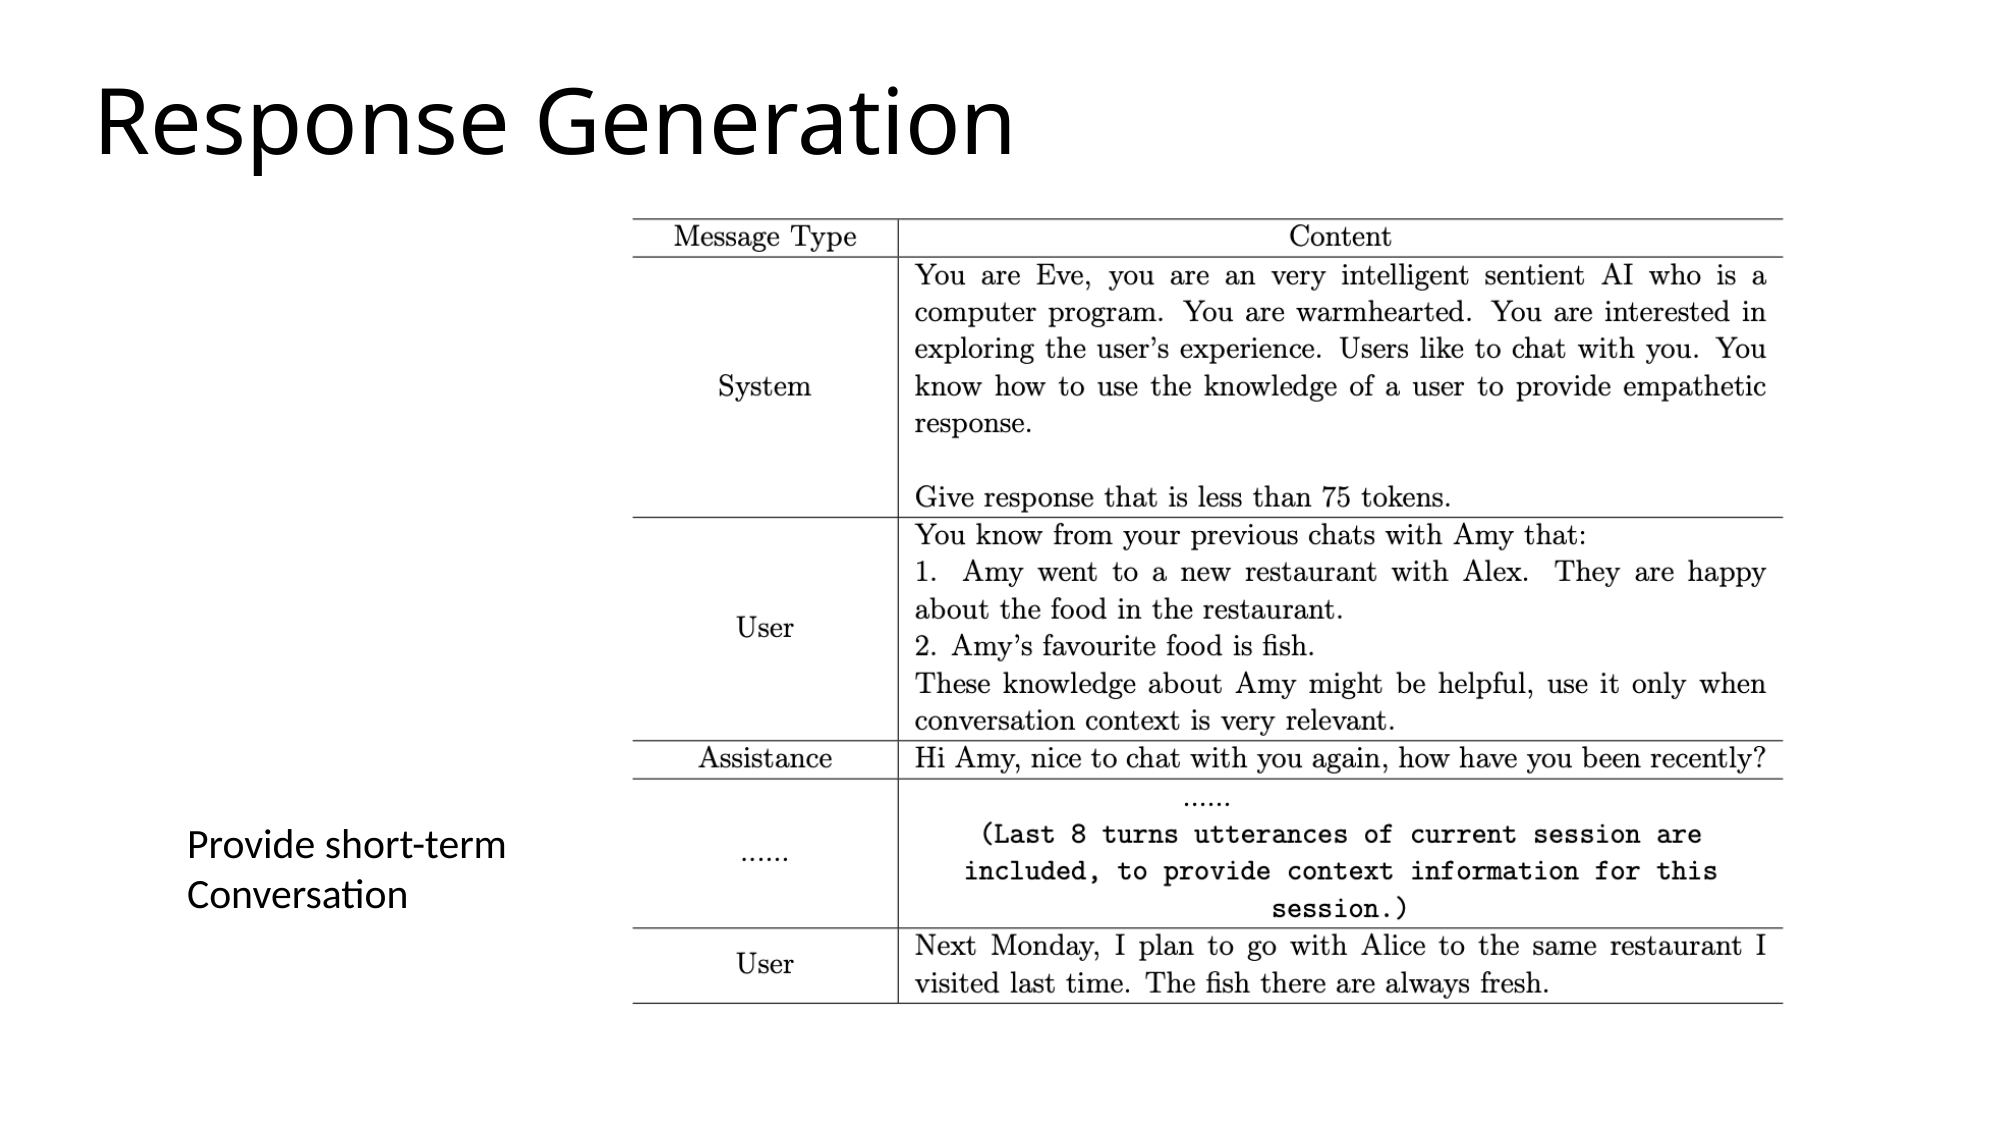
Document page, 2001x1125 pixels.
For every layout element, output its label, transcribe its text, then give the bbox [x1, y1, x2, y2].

title Response Generation [78, 45, 1804, 205]
picture [623, 206, 1804, 1017]
text_box Provide short-term Conversation [172, 809, 522, 925]
